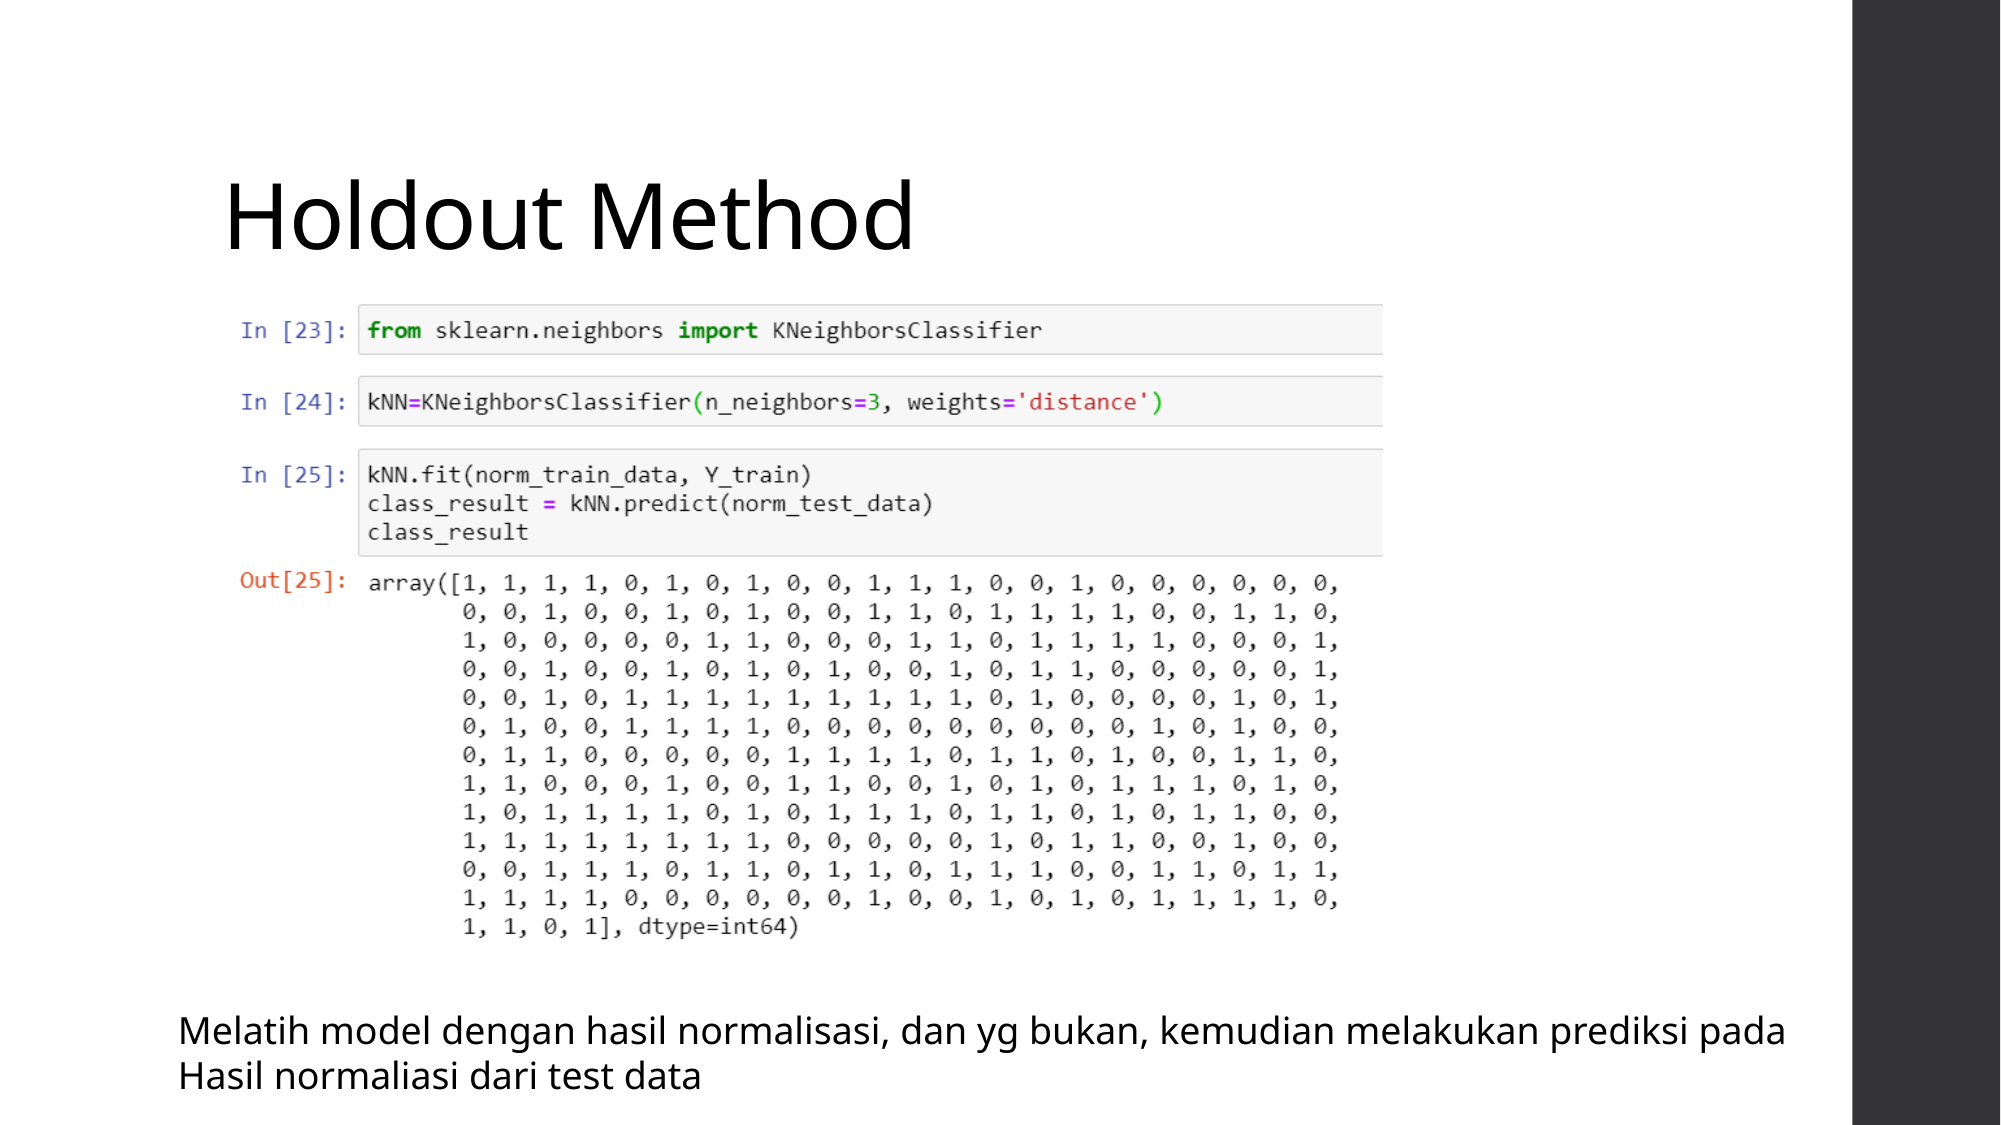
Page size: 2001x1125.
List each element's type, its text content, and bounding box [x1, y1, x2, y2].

text_box Melatih model dengan hasil normalisasi, dan yg bukan, kemudian melakukan prediksi pada Hasil normaliasi dari test data [163, 999, 1813, 1105]
picture [206, 277, 1383, 964]
title Holdout Method [206, 60, 1797, 278]
